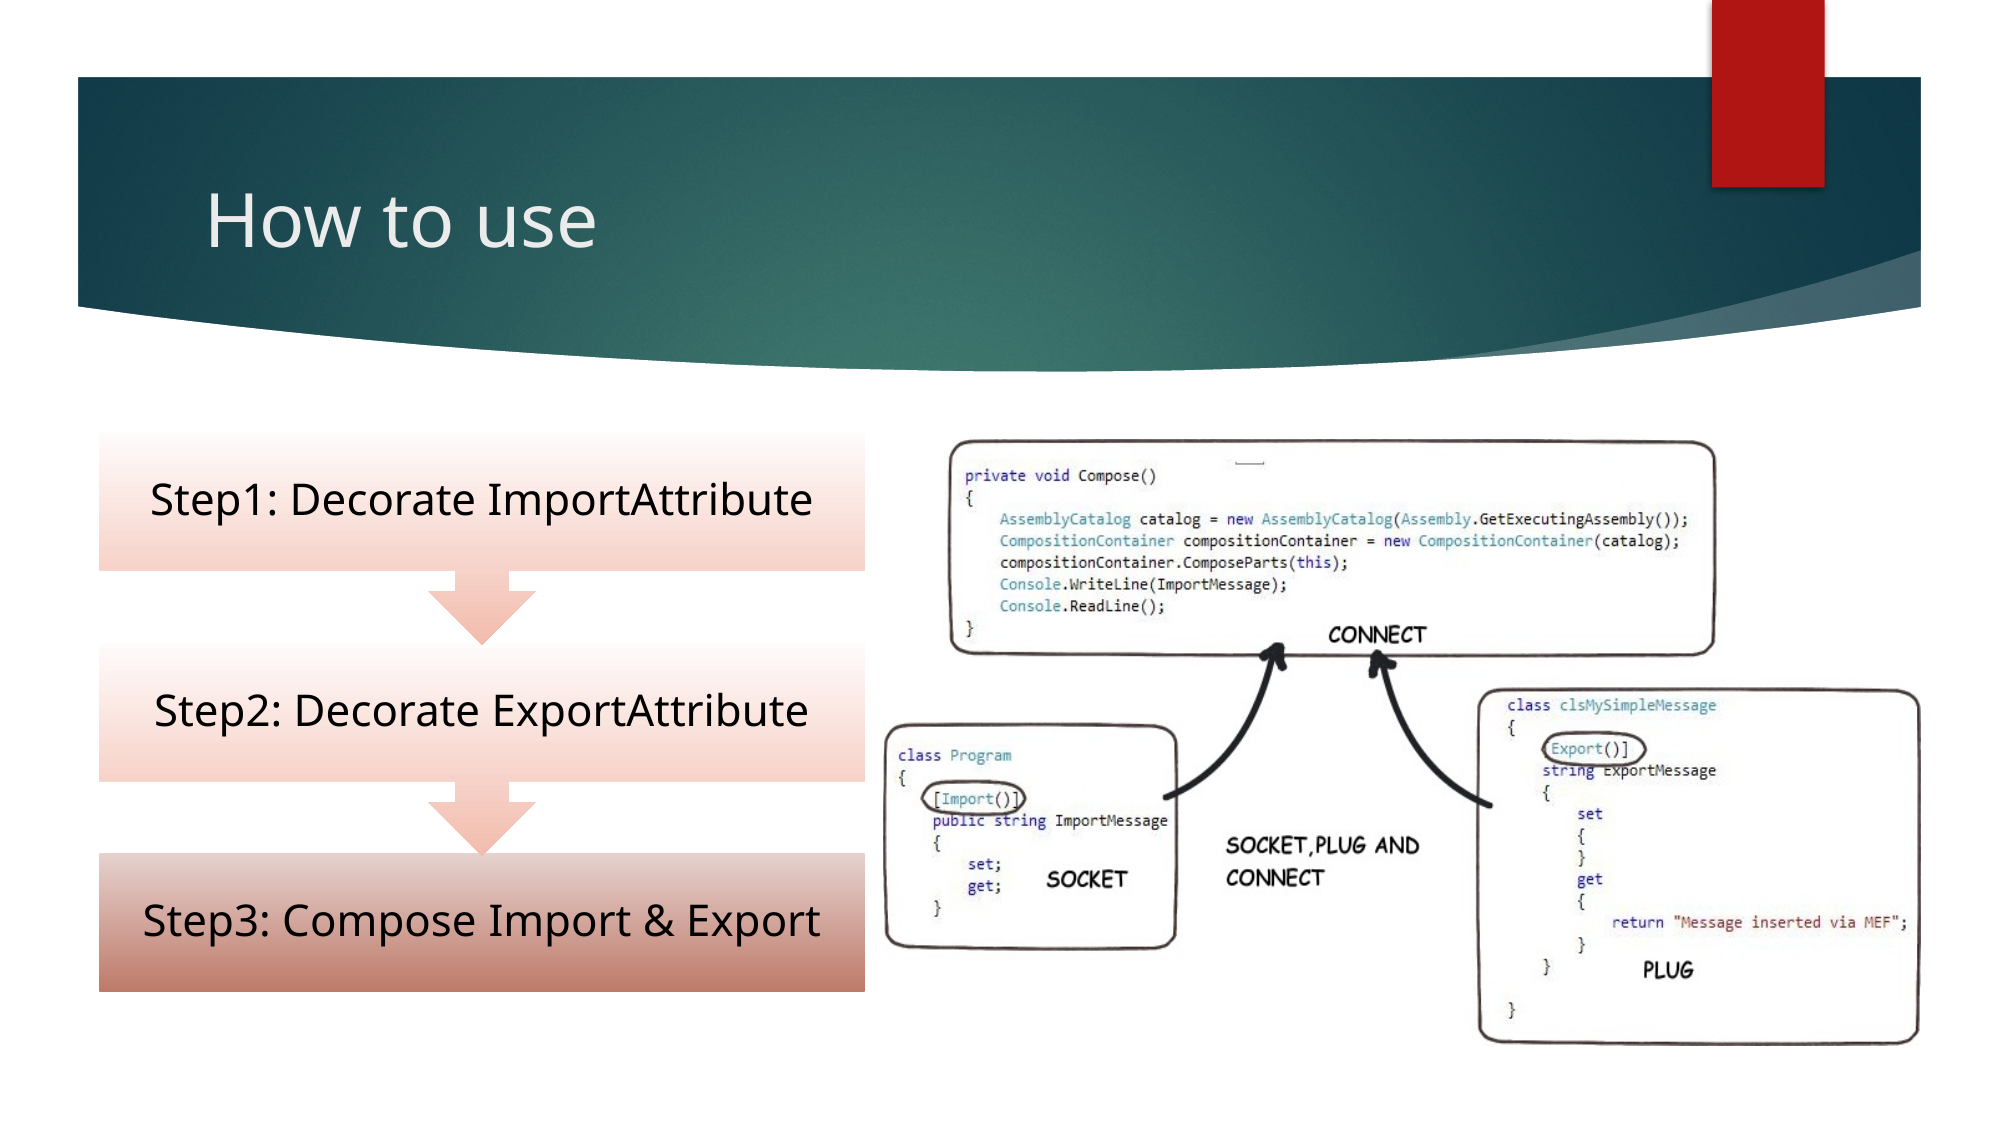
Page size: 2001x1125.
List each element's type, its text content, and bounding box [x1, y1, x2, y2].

title How to use [189, 159, 1638, 276]
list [99, 431, 865, 993]
picture [883, 439, 1921, 1046]
